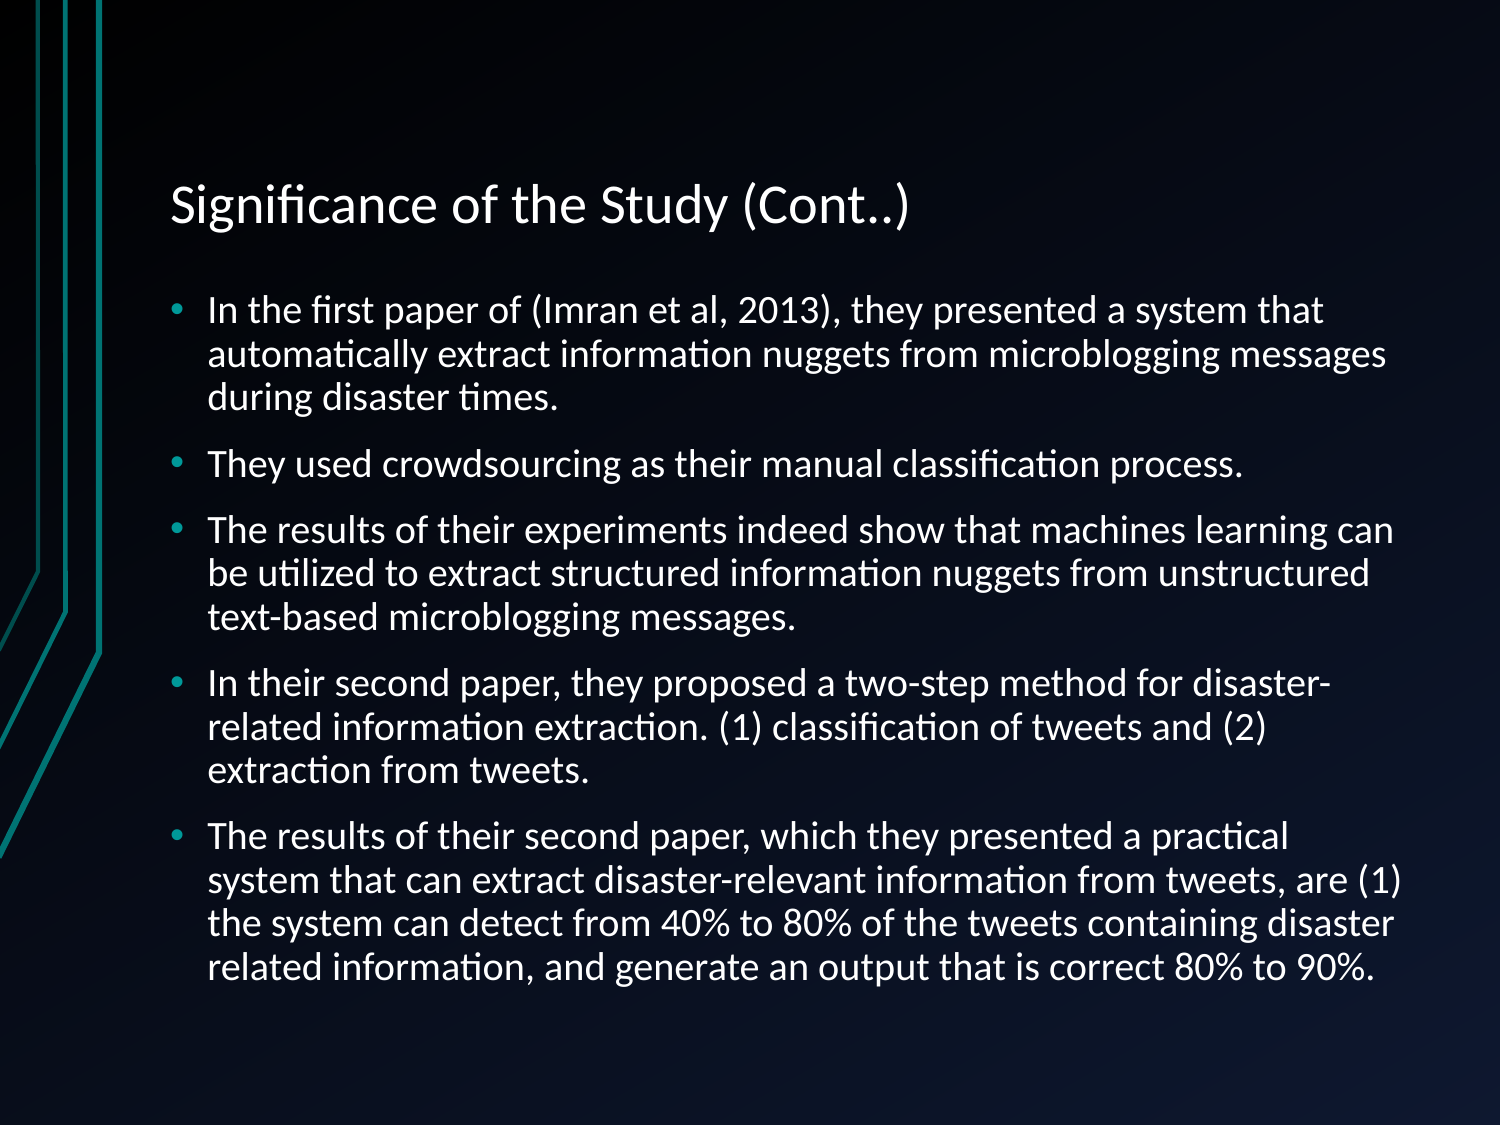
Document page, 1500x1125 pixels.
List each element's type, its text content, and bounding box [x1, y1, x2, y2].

list In the first paper of (Imran et al, 2013), they presented a system that automatically extract information nuggets from microblogging messages during disaster times. They used crowdsourcing as their manual classification process. The results of their experiments indeed show that machines learning can be utilized to extract structured information nuggets from unstructured text-based microblogging messages. In their second paper, they proposed a two-step method for disaster-related information extraction. (1) classification of tweets and (2) extraction from tweets. The results of their second paper, which they presented a practical system that can extract disaster-relevant information from tweets, are (1) the system can detect from 40% to 80% of the tweets containing disaster related information, and generate an output that is correct 80% to 90%. [150, 279, 1425, 1012]
title Significance of the Study (Cont..) [150, 45, 1425, 246]
